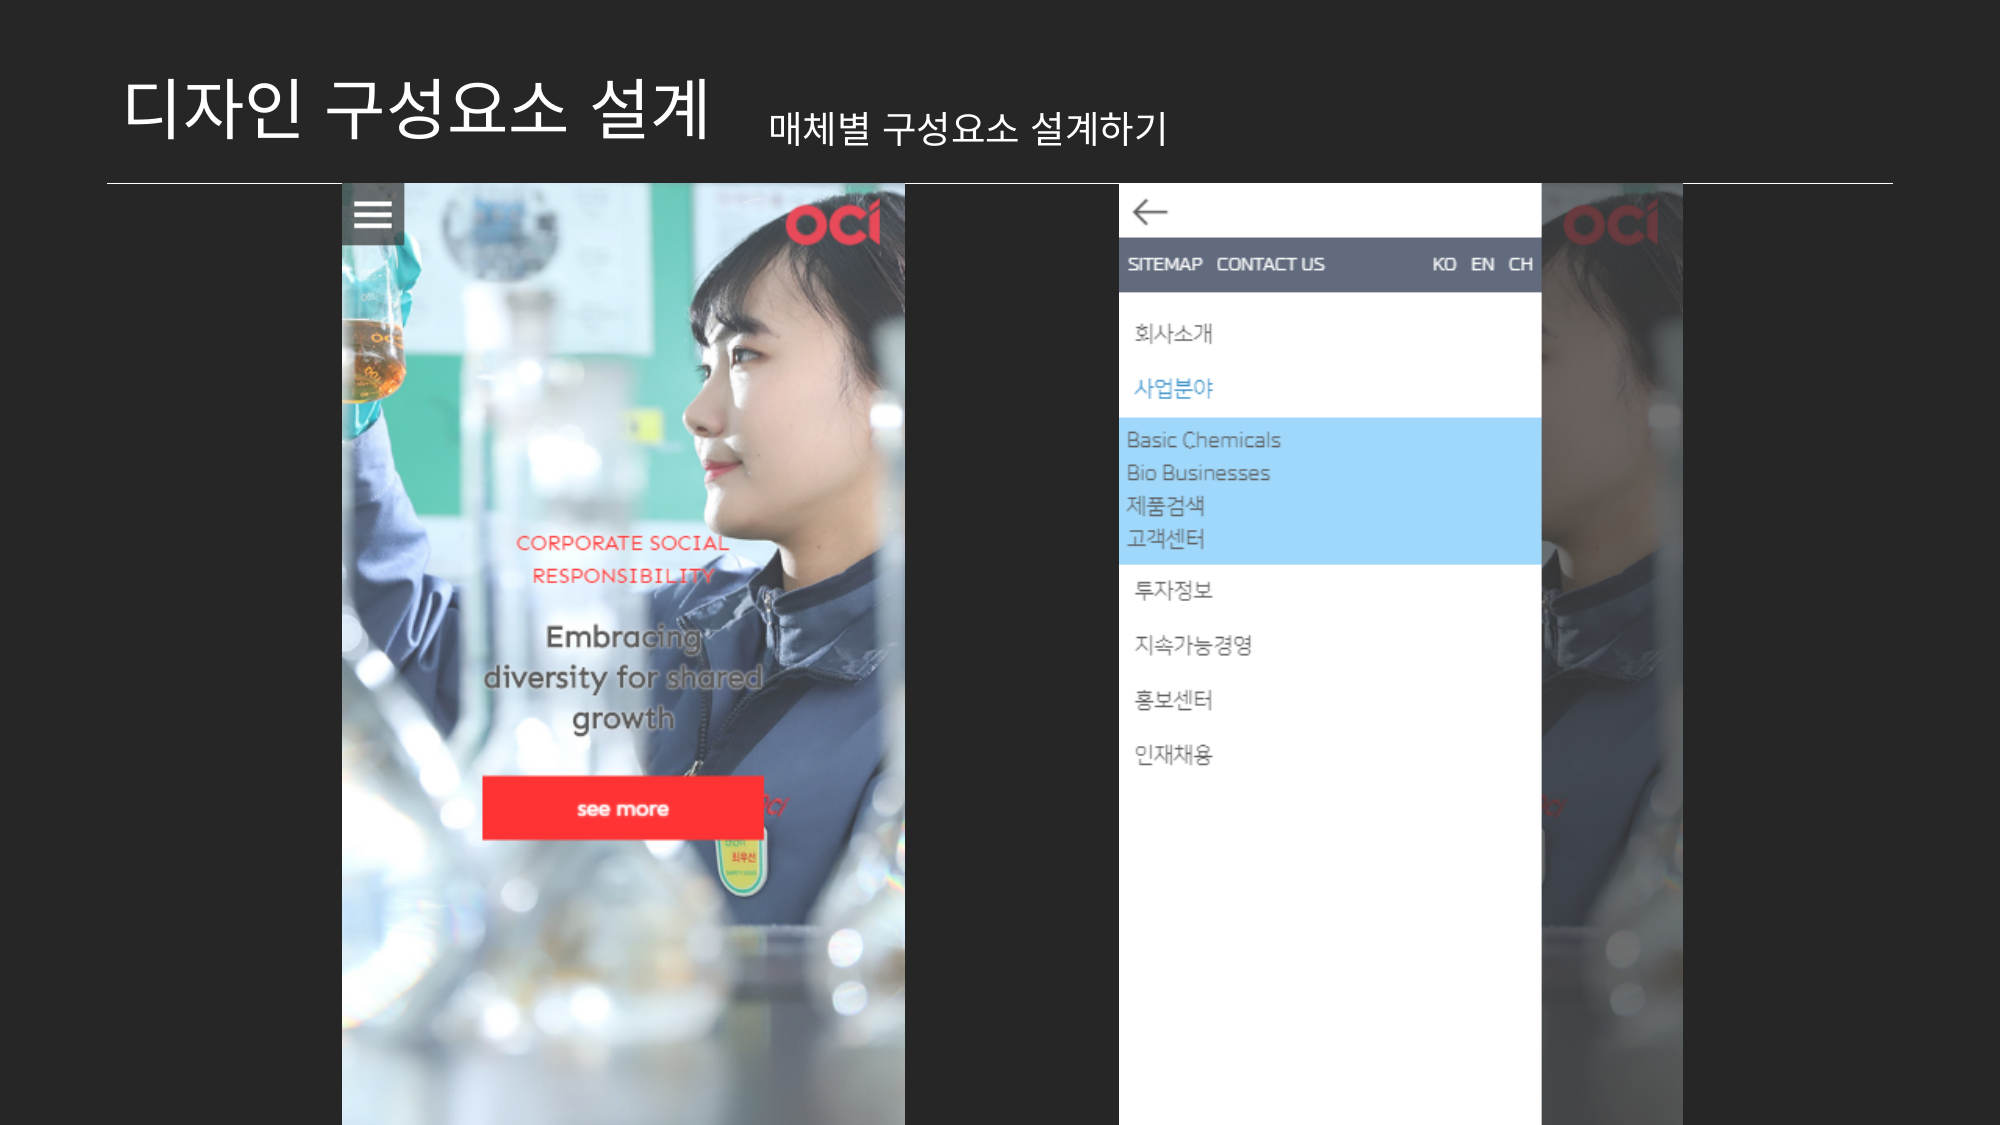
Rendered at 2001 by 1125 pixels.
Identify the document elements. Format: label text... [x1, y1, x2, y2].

text_box 매체별 구성요소 설계하기 [753, 98, 1184, 158]
text_box 디자인 구성요소 설계 [106, 60, 1917, 156]
picture [342, 183, 905, 1125]
picture [1119, 183, 1683, 1125]
